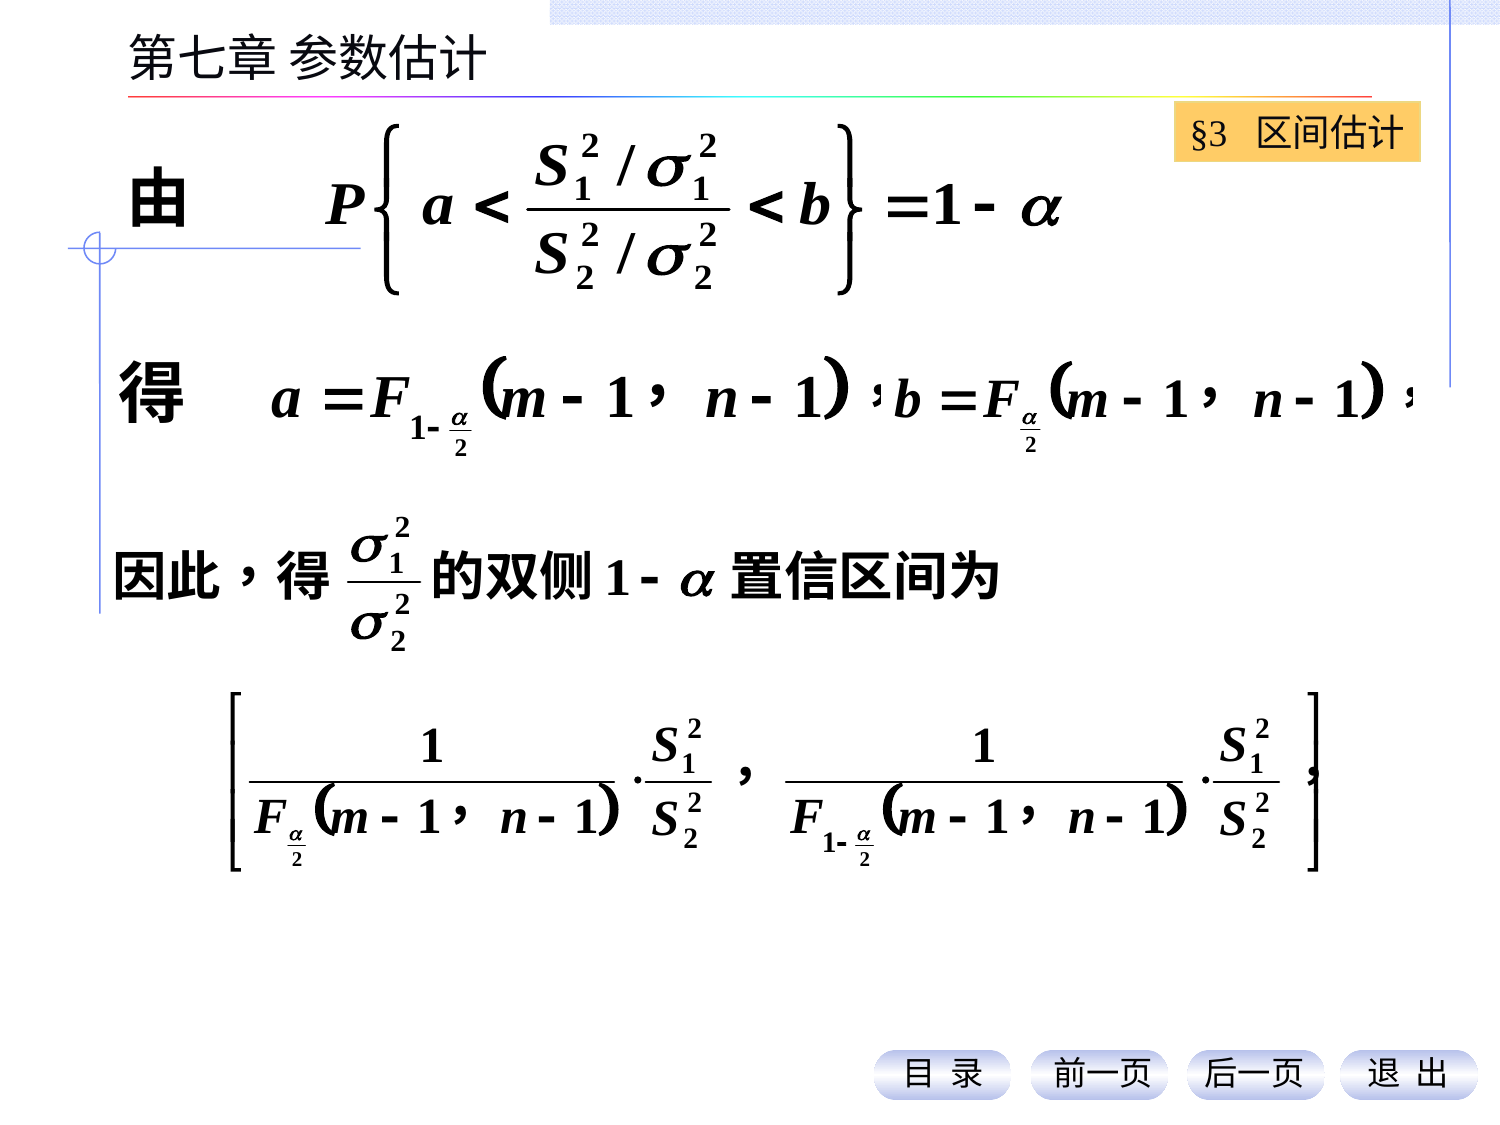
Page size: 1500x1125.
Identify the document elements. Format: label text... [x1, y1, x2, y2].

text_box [128, 96, 1371, 100]
text_box 前一页 [1038, 1044, 1176, 1100]
text_box 退 出 [1352, 1044, 1491, 1100]
picture [1451, 0, 1500, 25]
text_box §3 区间估计 [1175, 101, 1421, 162]
text_box [873, 1052, 887, 1098]
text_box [110, 349, 200, 440]
text_box 第七章 参数估计 [112, 37, 1388, 75]
text_box 后一页 [1190, 1044, 1328, 1100]
text_box [1030, 1056, 1038, 1094]
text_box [110, 503, 1013, 662]
text_box [1340, 1053, 1352, 1098]
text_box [886, 361, 1413, 464]
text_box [262, 356, 881, 468]
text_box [127, 156, 197, 238]
text_box 目 录 [887, 1044, 1025, 1100]
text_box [312, 113, 1075, 306]
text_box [219, 680, 1338, 883]
picture [549, 0, 1449, 25]
